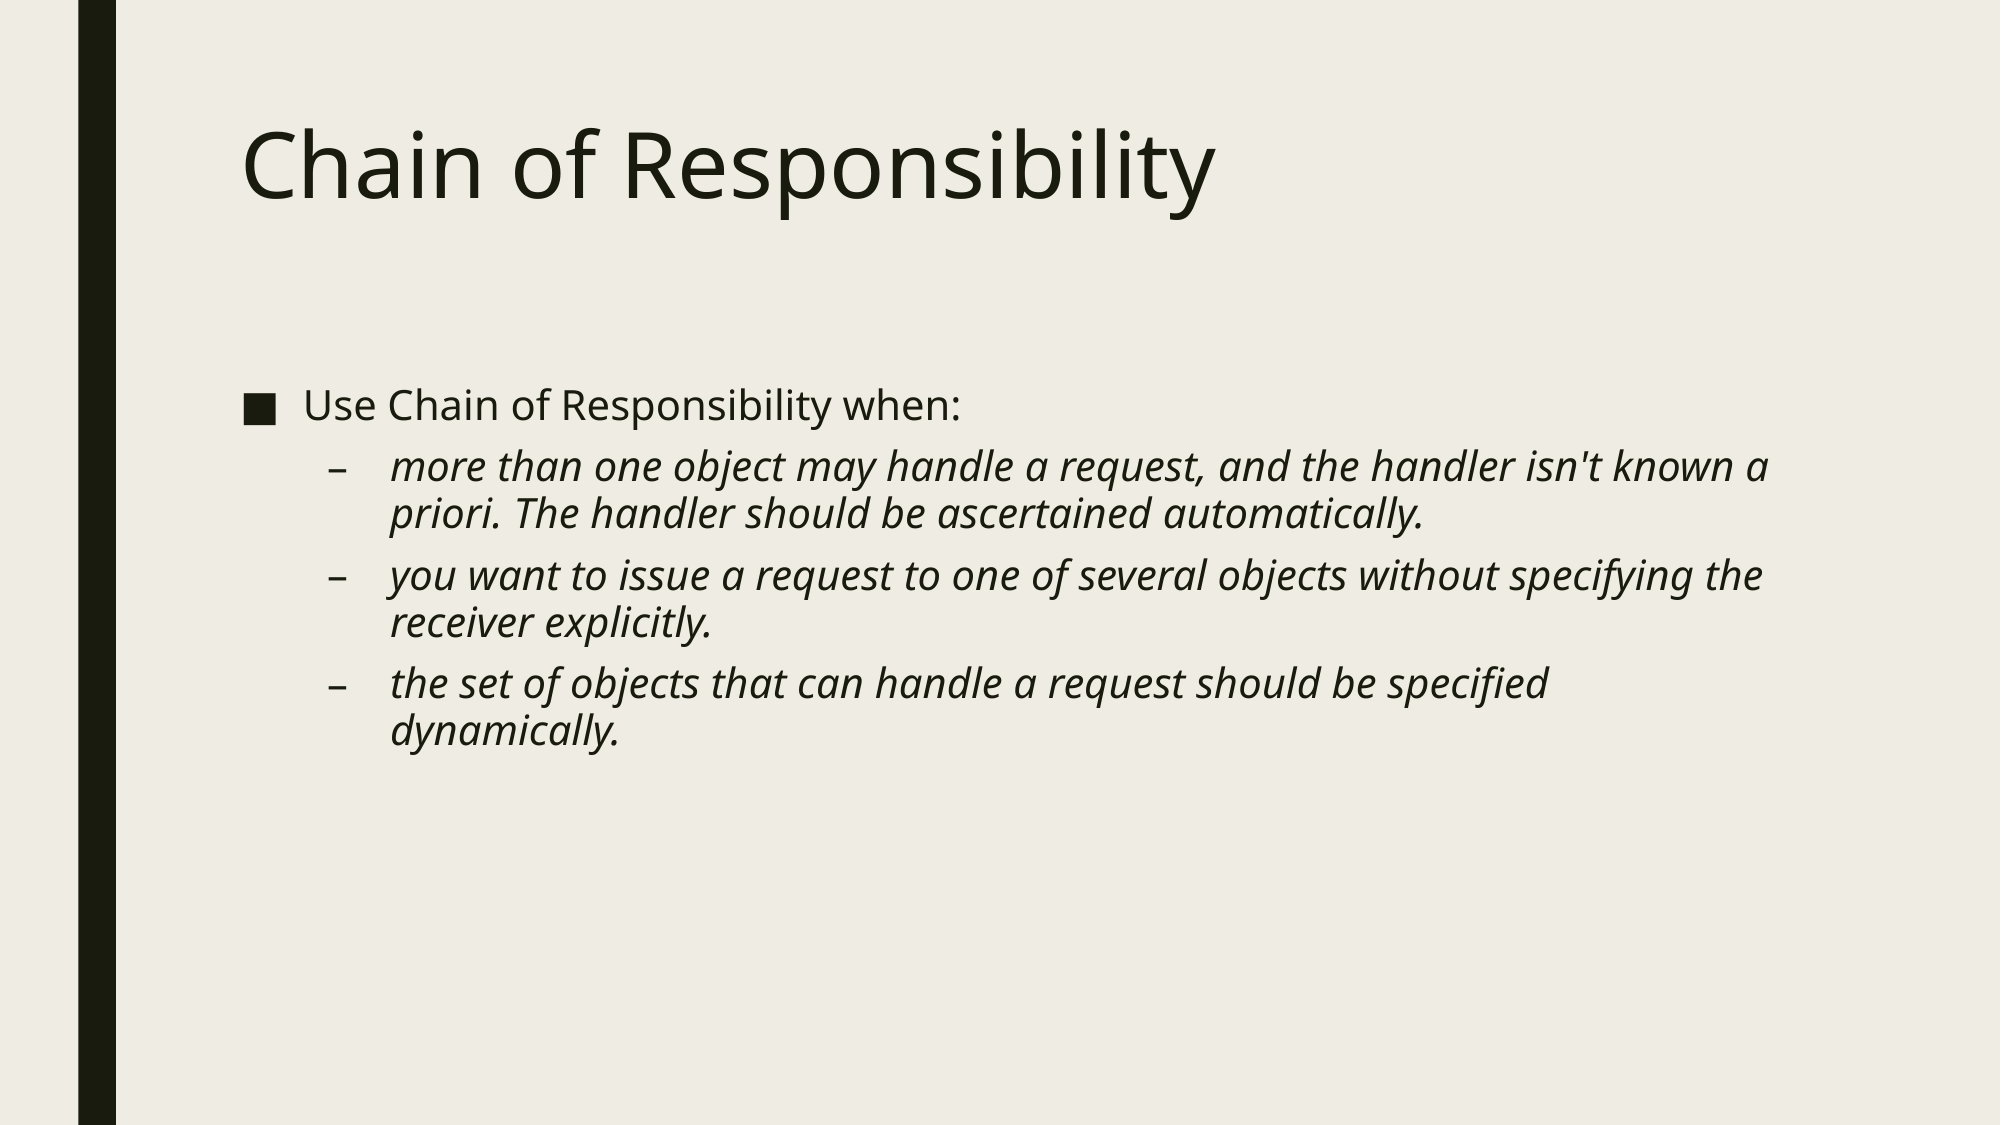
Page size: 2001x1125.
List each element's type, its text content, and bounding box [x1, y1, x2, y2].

list Use Chain of Responsibility when: more than one object may handle a request, and the handler isn't known a priori. The handler should be ascertained automatically. you want to issue a request to one of several objects without specifying the receiver explicitly. the set of objects that can handle a request should be specified dynamically. [225, 375, 1800, 963]
title Chain of Responsibility [225, 112, 1800, 357]
